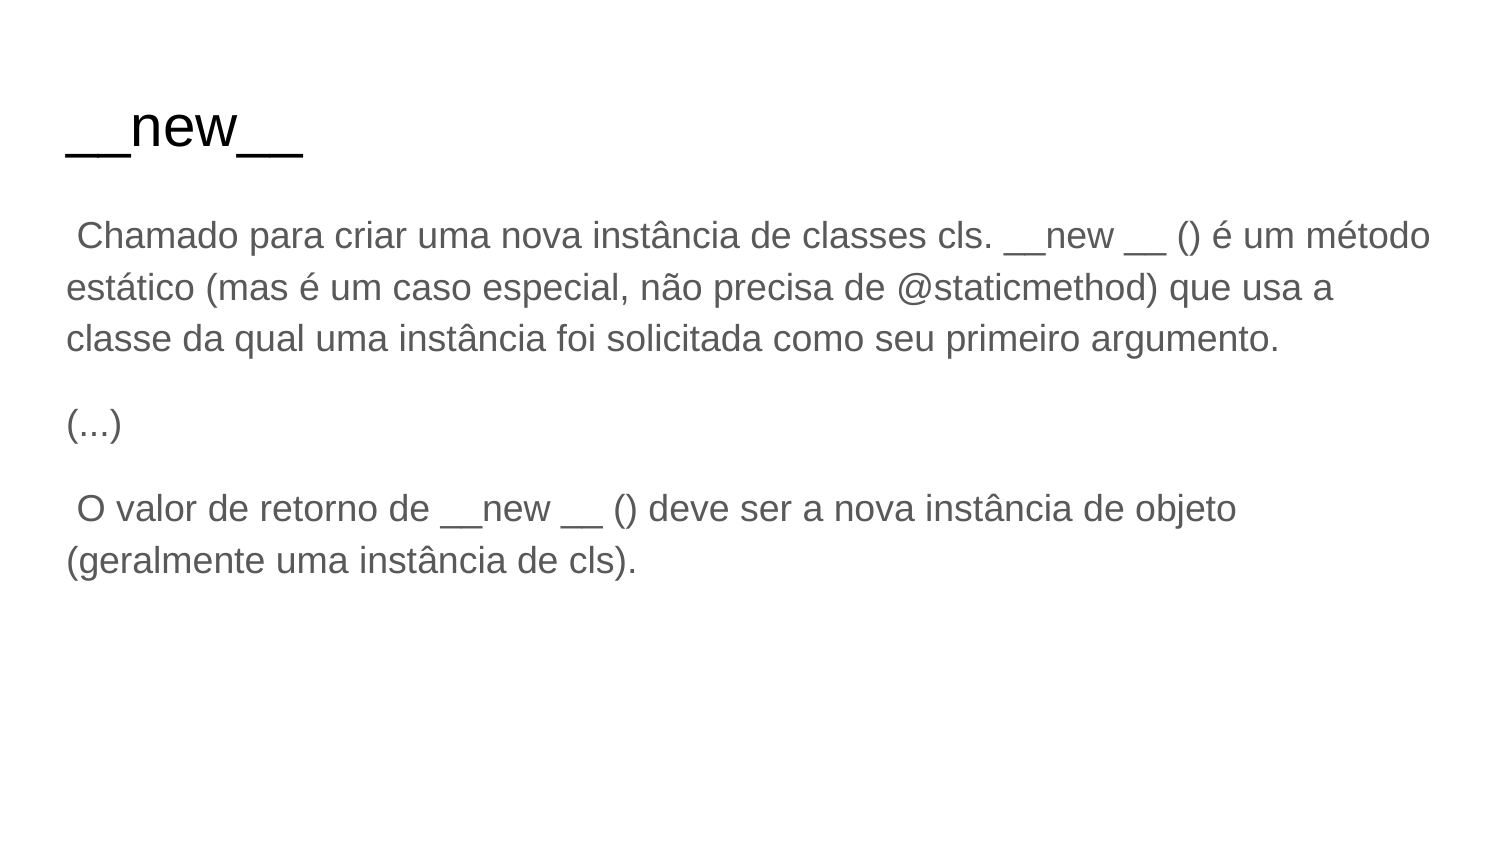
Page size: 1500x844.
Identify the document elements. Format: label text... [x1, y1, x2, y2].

list Chamado para criar uma nova instância de classes cls. __new __ () é um método estático (mas é um caso especial, não precisa de @staticmethod) que usa a classe da qual uma instância foi solicitada como seu primeiro argumento. (...) O valor de retorno de __new __ () deve ser a nova instância de objeto (geralmente uma instância de cls). [51, 189, 1449, 595]
title __new__ [51, 72, 1449, 167]
